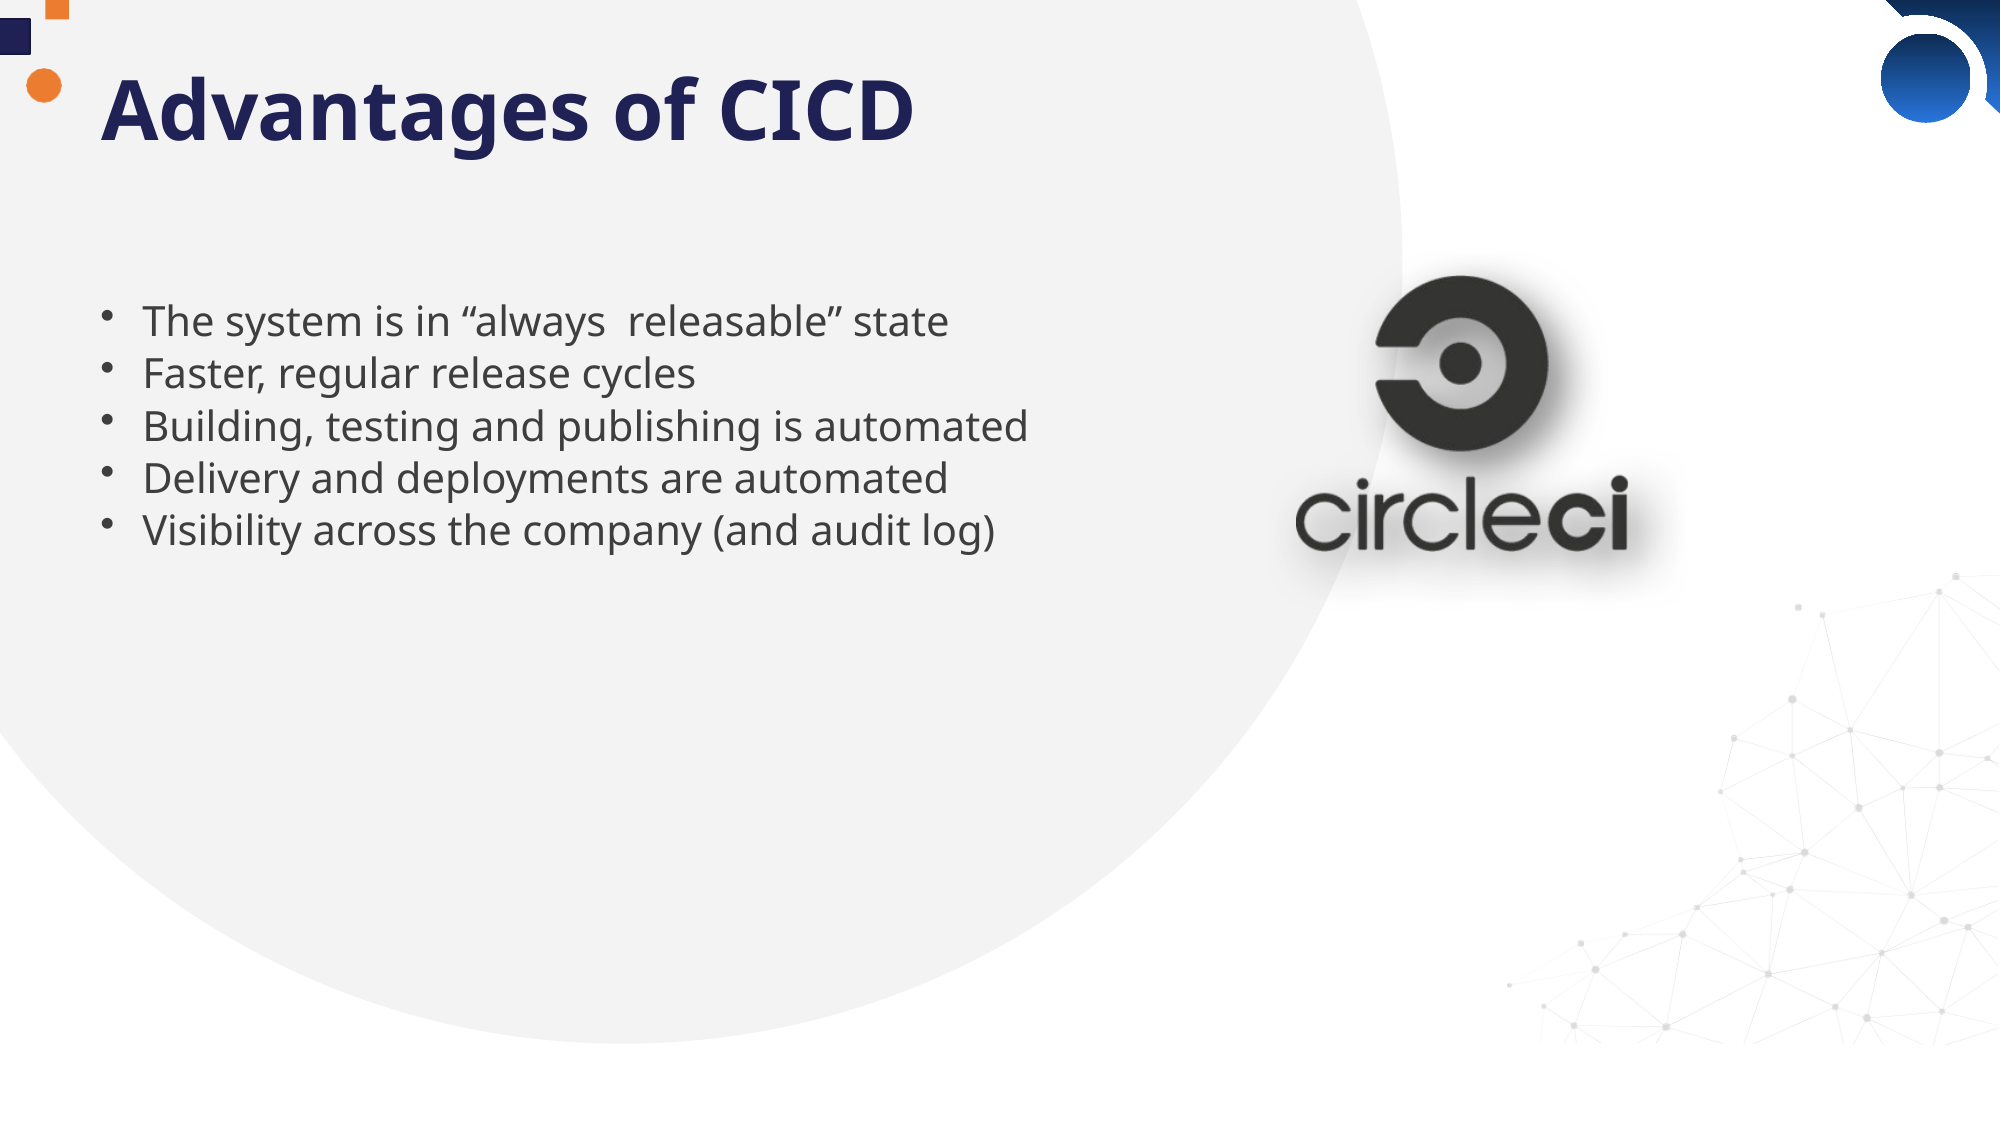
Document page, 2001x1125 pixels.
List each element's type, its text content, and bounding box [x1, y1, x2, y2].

title Advantages of CICD [98, 10, 1251, 202]
picture [1296, 275, 1629, 552]
picture [26, 68, 62, 103]
text_box [45, 0, 69, 20]
text_box The system is in “always releasable” state Faster, regular release cycles Building, testing and publishing is automated Delivery and deployments are automated Visibility across the company (and audit log) [98, 293, 1282, 554]
picture [1507, 573, 2000, 1045]
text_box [0, 17, 31, 56]
